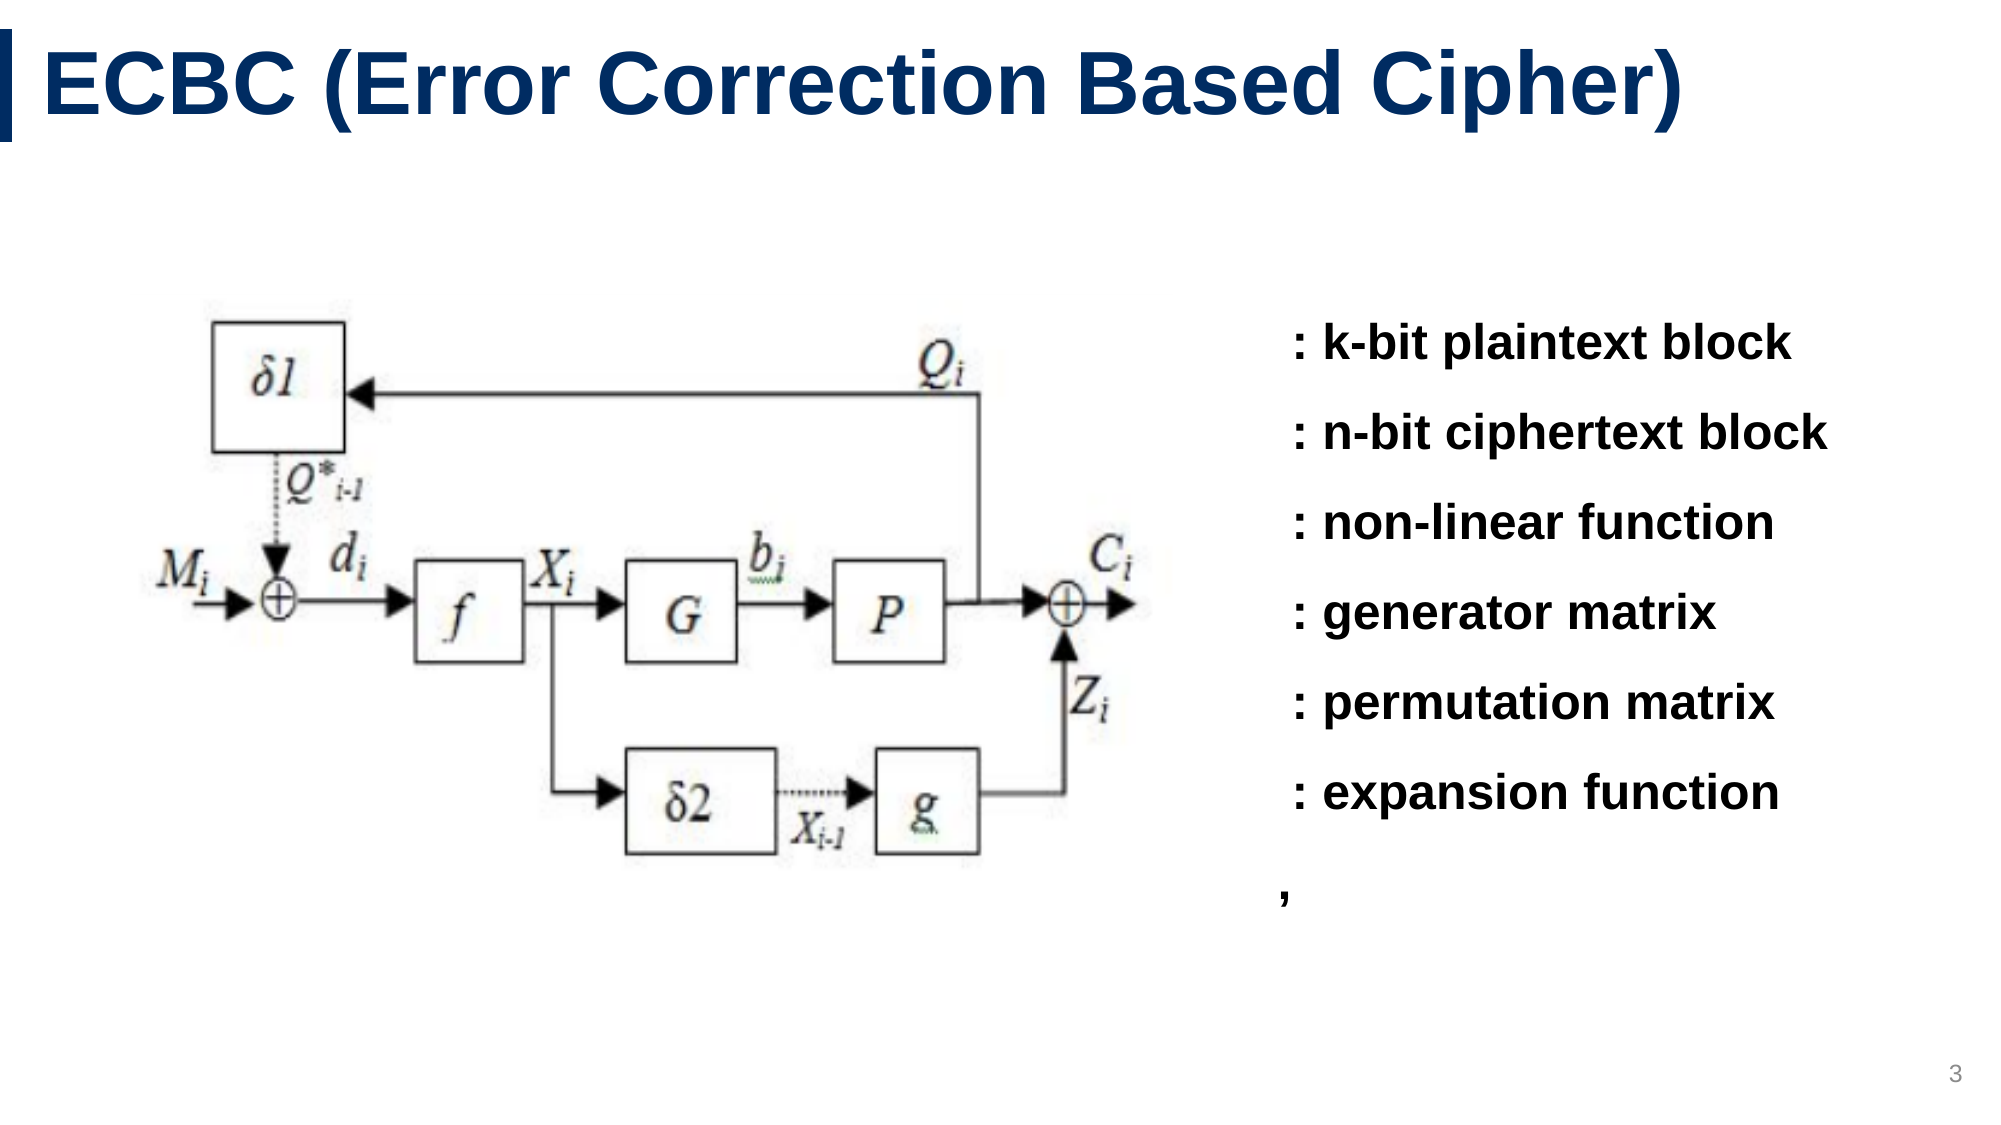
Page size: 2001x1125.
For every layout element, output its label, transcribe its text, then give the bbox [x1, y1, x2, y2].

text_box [130, 272, 1870, 913]
title ECBC (Error Correction Based Cipher) [27, 28, 2000, 142]
slide_number 3 [1527, 1042, 1978, 1103]
